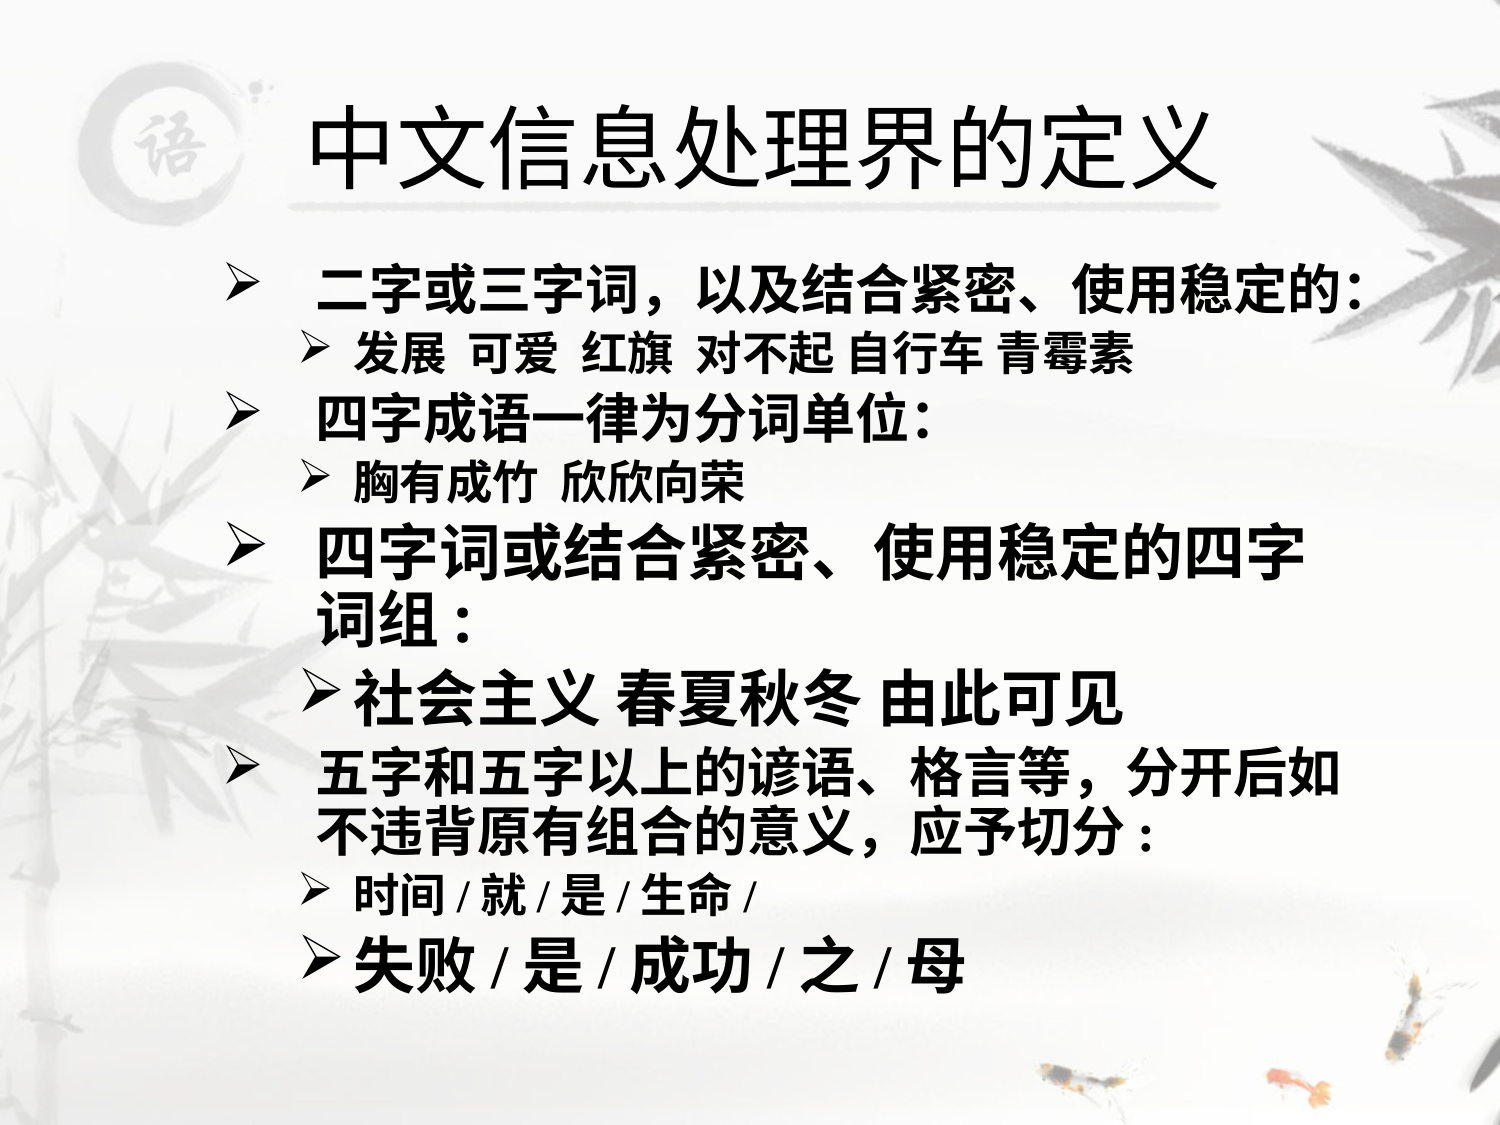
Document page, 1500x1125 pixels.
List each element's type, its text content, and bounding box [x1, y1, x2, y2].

title 中文信息处理界的定义 [289, 66, 1306, 209]
list 二字或三字词，以及结合紧密、使用稳定的： 发展 可爱 红旗 对不起 自行车 青霉素 四字成语一律为分词单位： 胸有成竹 欣欣向荣 四字词或结合紧密、使用稳定的四字词组: 社会主义 春夏秋冬 由此可见 五字和五字以上的谚语、格言等，分开后如不违背原有组合的意义，应予切分: 时间/就/是/生命/ 失败/是/成功/之/母 [206, 255, 1376, 1024]
